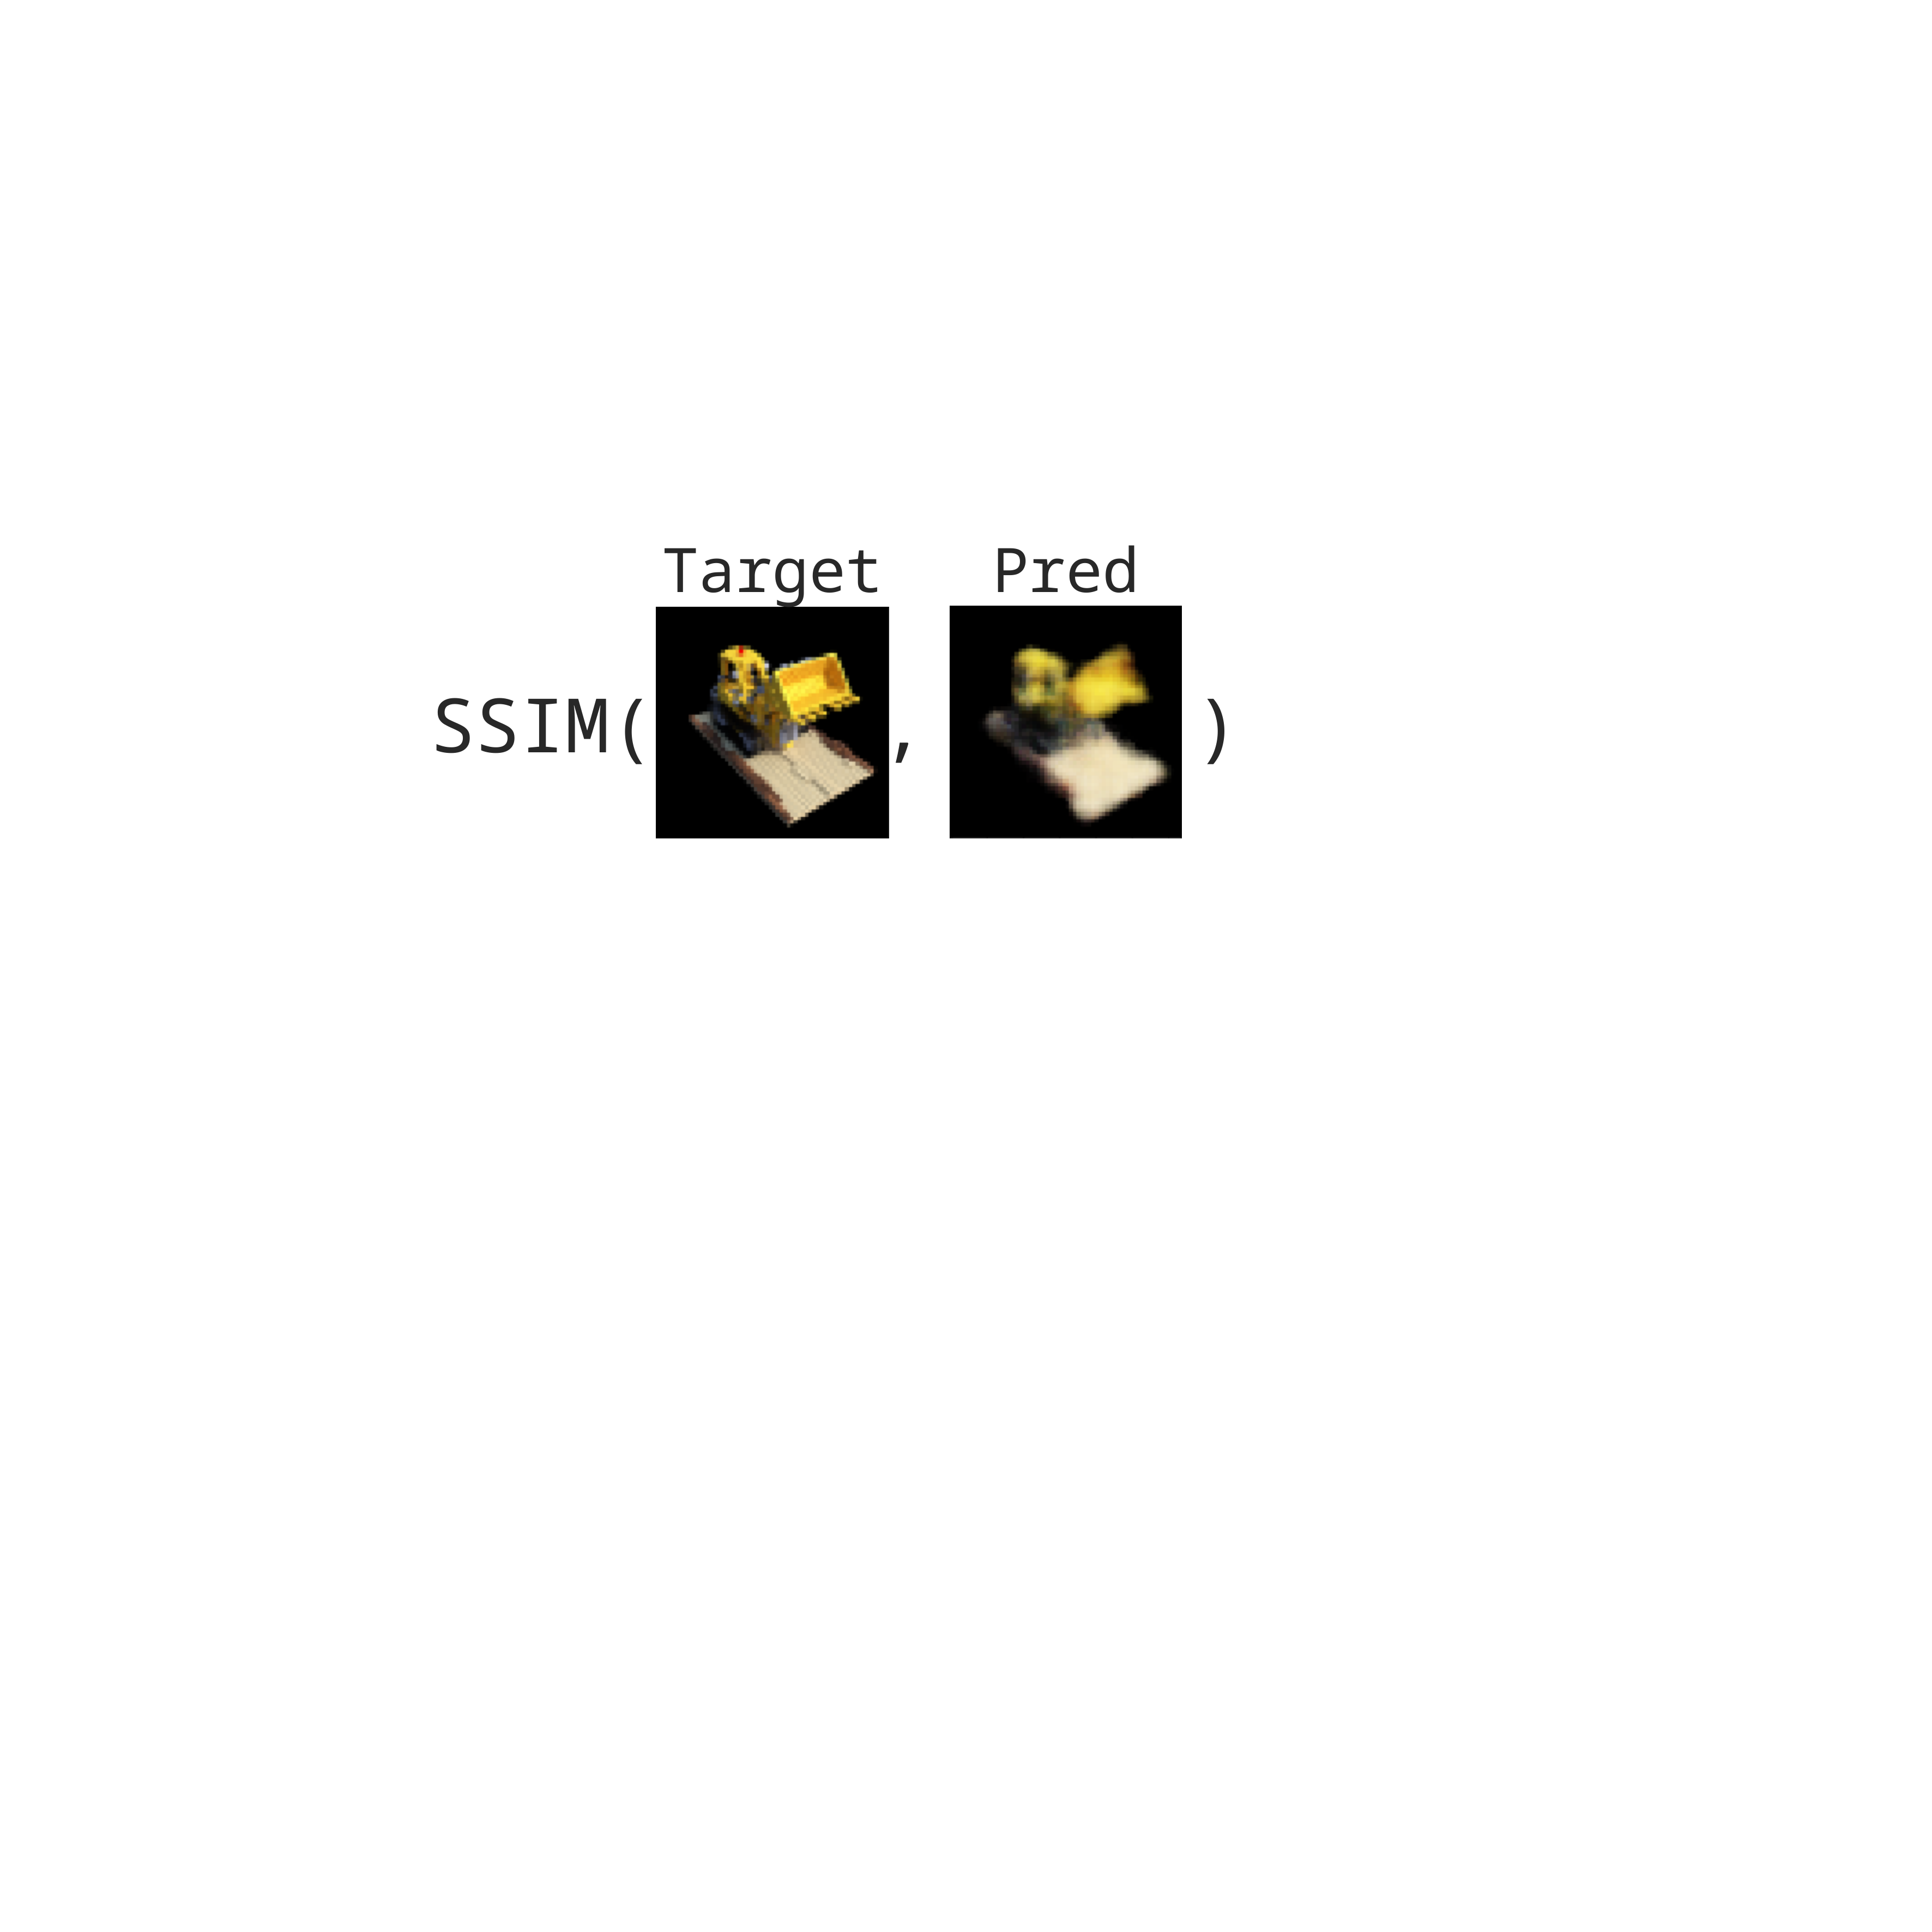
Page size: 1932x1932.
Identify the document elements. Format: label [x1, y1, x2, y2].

text_box [412, 529, 1281, 858]
